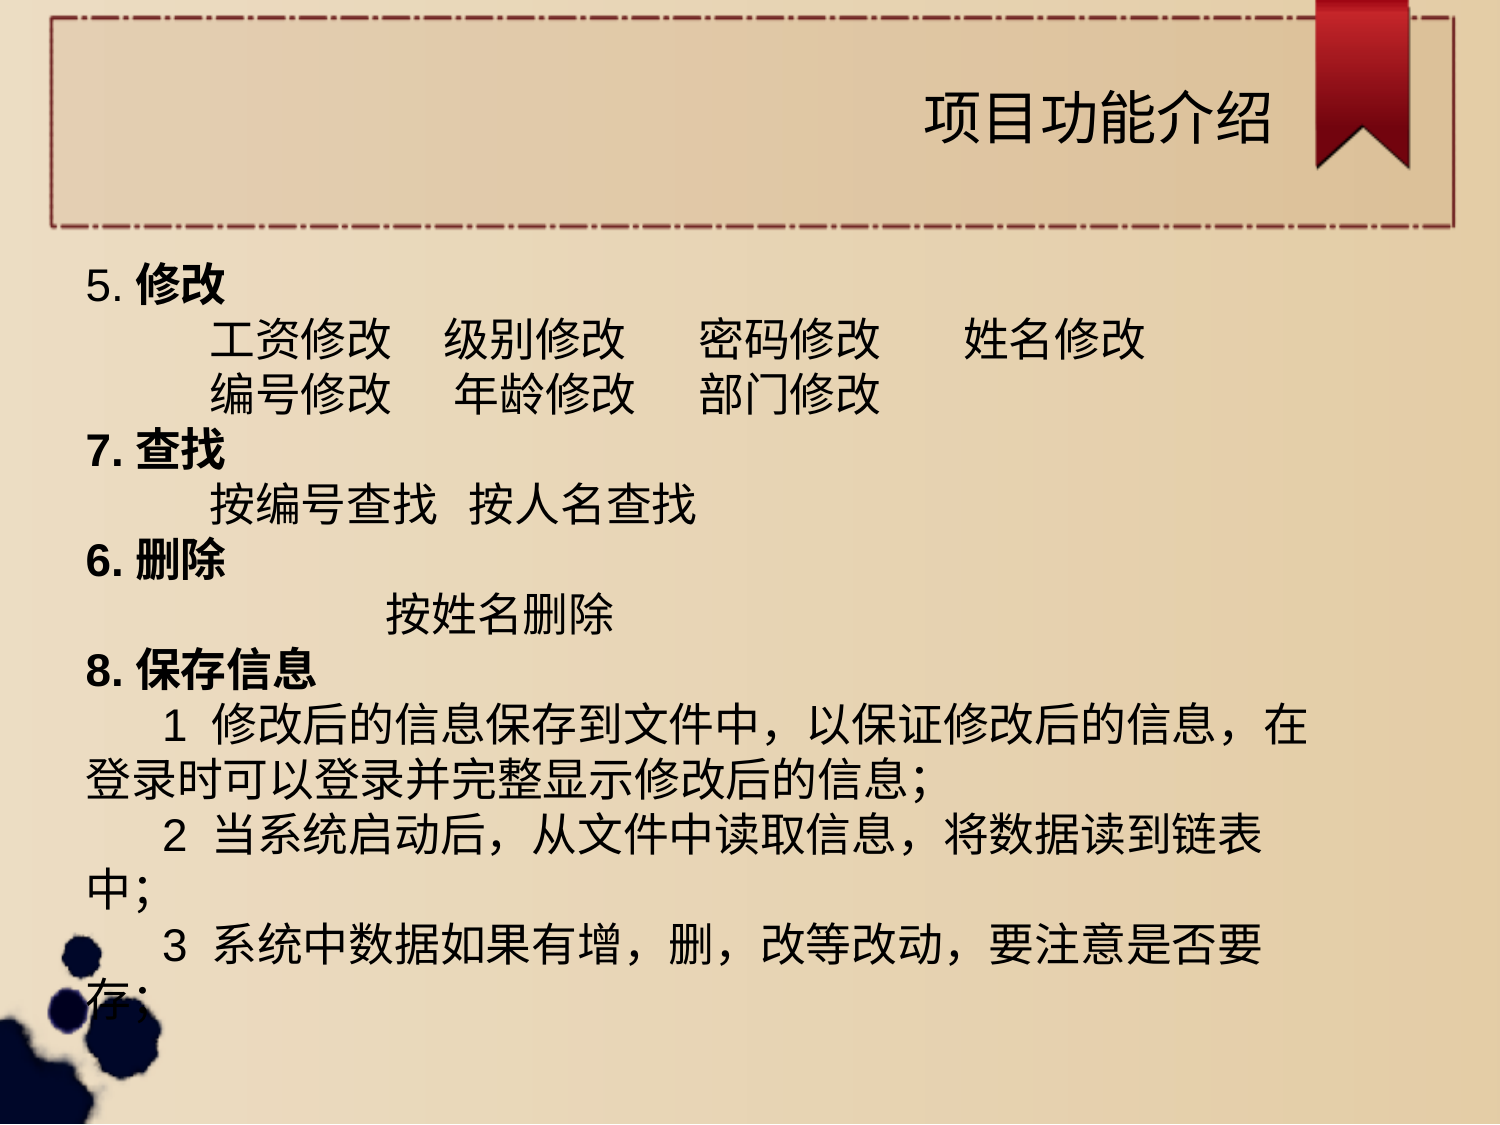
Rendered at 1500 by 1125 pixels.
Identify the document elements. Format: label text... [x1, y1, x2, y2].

text_box [490, 19, 1270, 113]
text_box 项目功能介绍 [850, 73, 1288, 154]
picture [0, 0, 1500, 1124]
text_box 5.修改 工资修改 级别修改 密码修改 姓名修改 编号修改 年龄修改 部门修改 7.查找 按编号查找 按人名查找 6.删除 按姓名删除 8.保存信息 1 修改后的信息保存到文件中，以保证修改后的信息，在登录时可以登录并完整显示修改后的信息； 2 当系统启动后，从文件中读取信息，将数据读到链表中； 3 系统中数据如果有增，删，改等改动，要注意是否要存； [70, 248, 1370, 1125]
